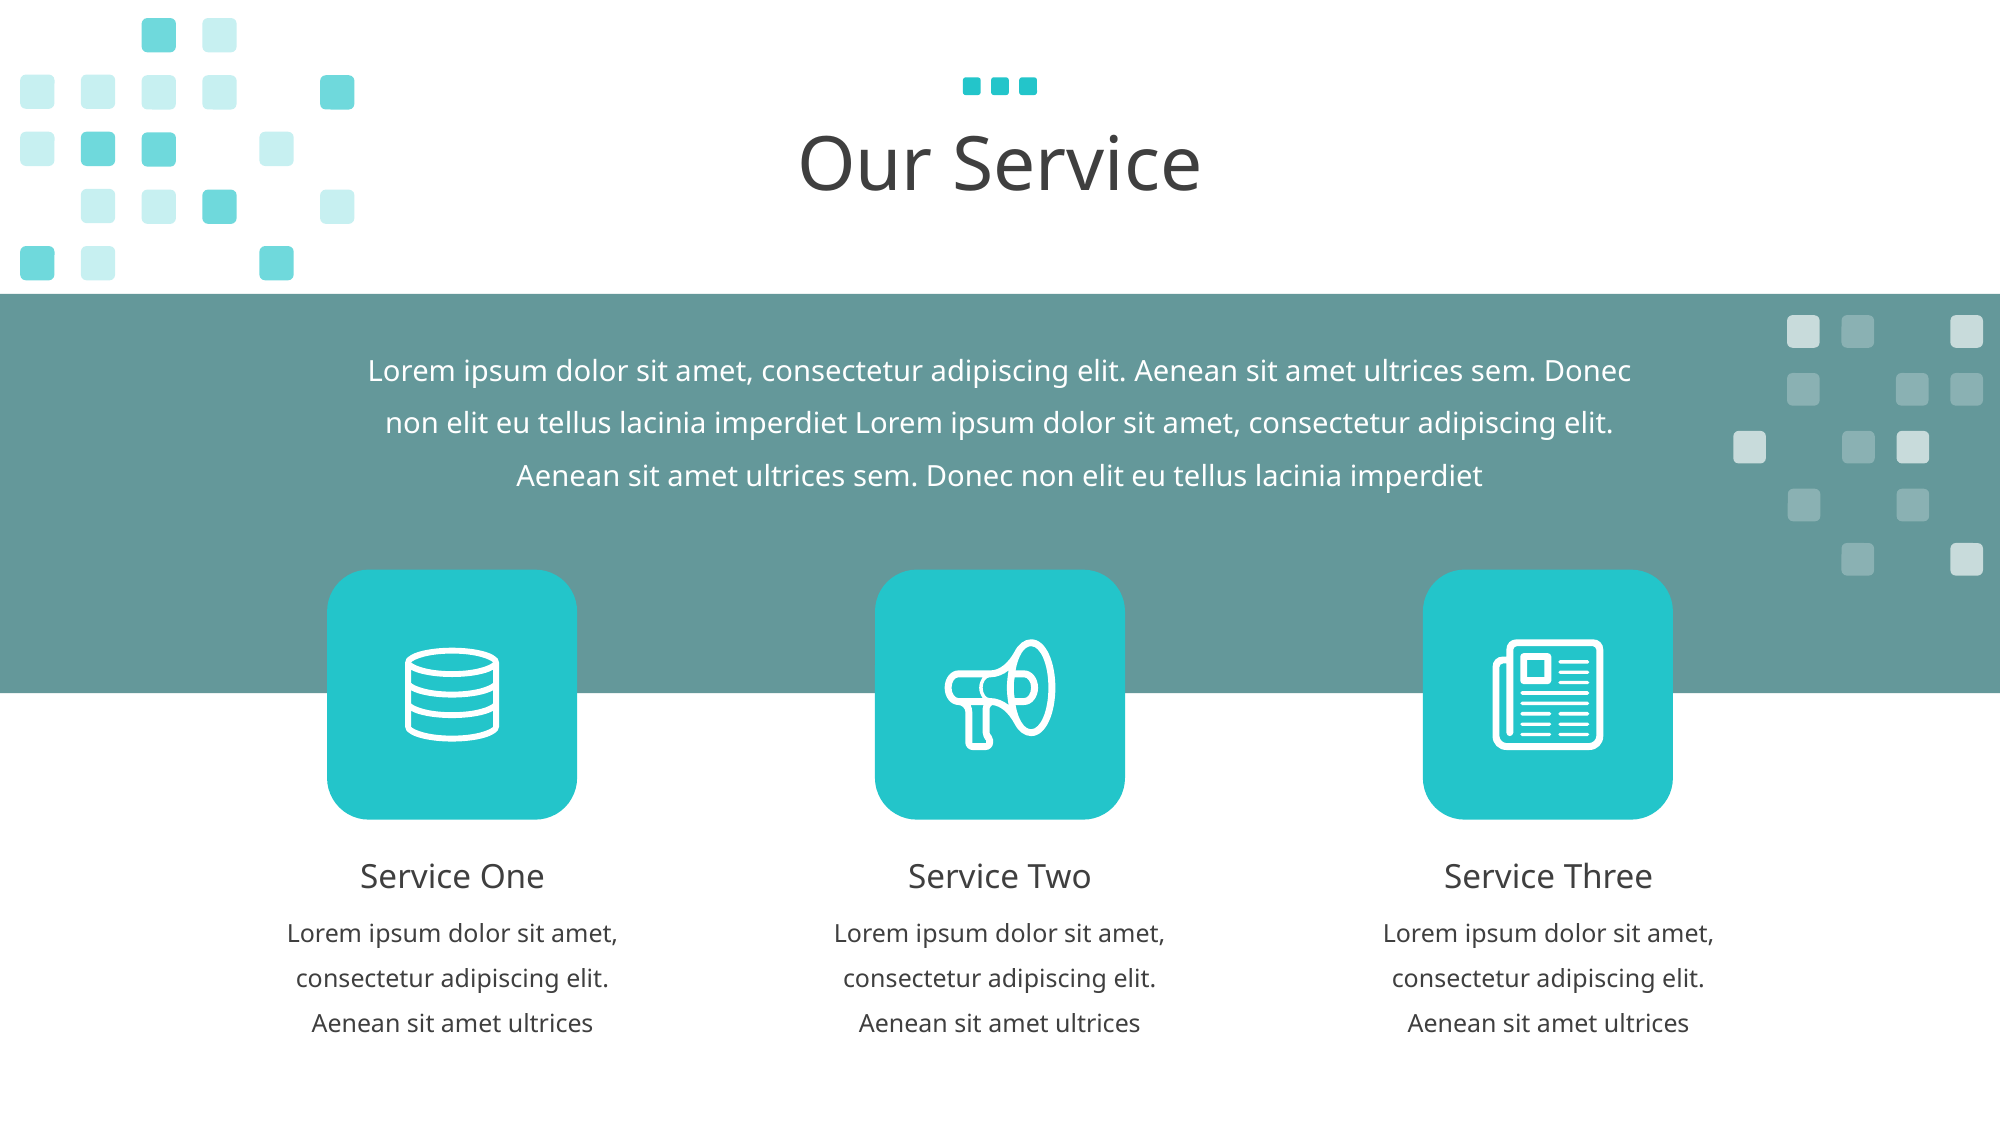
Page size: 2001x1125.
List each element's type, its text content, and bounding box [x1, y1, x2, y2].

text_box Service One [276, 847, 629, 903]
text_box Service Two [823, 847, 1177, 903]
text_box Lorem ipsum dolor sit amet, consectetur adipiscing elit. Aenean sit amet ultrices [259, 895, 647, 1045]
text_box Lorem ipsum dolor sit amet, consectetur adipiscing elit. Aenean sit amet ultrices [806, 895, 1194, 1045]
text_box [405, 693, 500, 742]
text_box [20, 18, 355, 281]
text_box Service Three [1372, 847, 1725, 903]
title Our Service [355, 57, 1863, 276]
text_box [945, 693, 1056, 751]
picture [0, 293, 2000, 693]
text_box [326, 693, 579, 821]
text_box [1727, 320, 1989, 571]
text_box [962, 77, 1037, 96]
text_box [873, 693, 1127, 821]
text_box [1492, 639, 1604, 750]
text_box Lorem ipsum dolor sit amet, consectetur adipiscing elit. Aenean sit amet ultrices [1355, 895, 1743, 1045]
text_box [1421, 693, 1674, 821]
